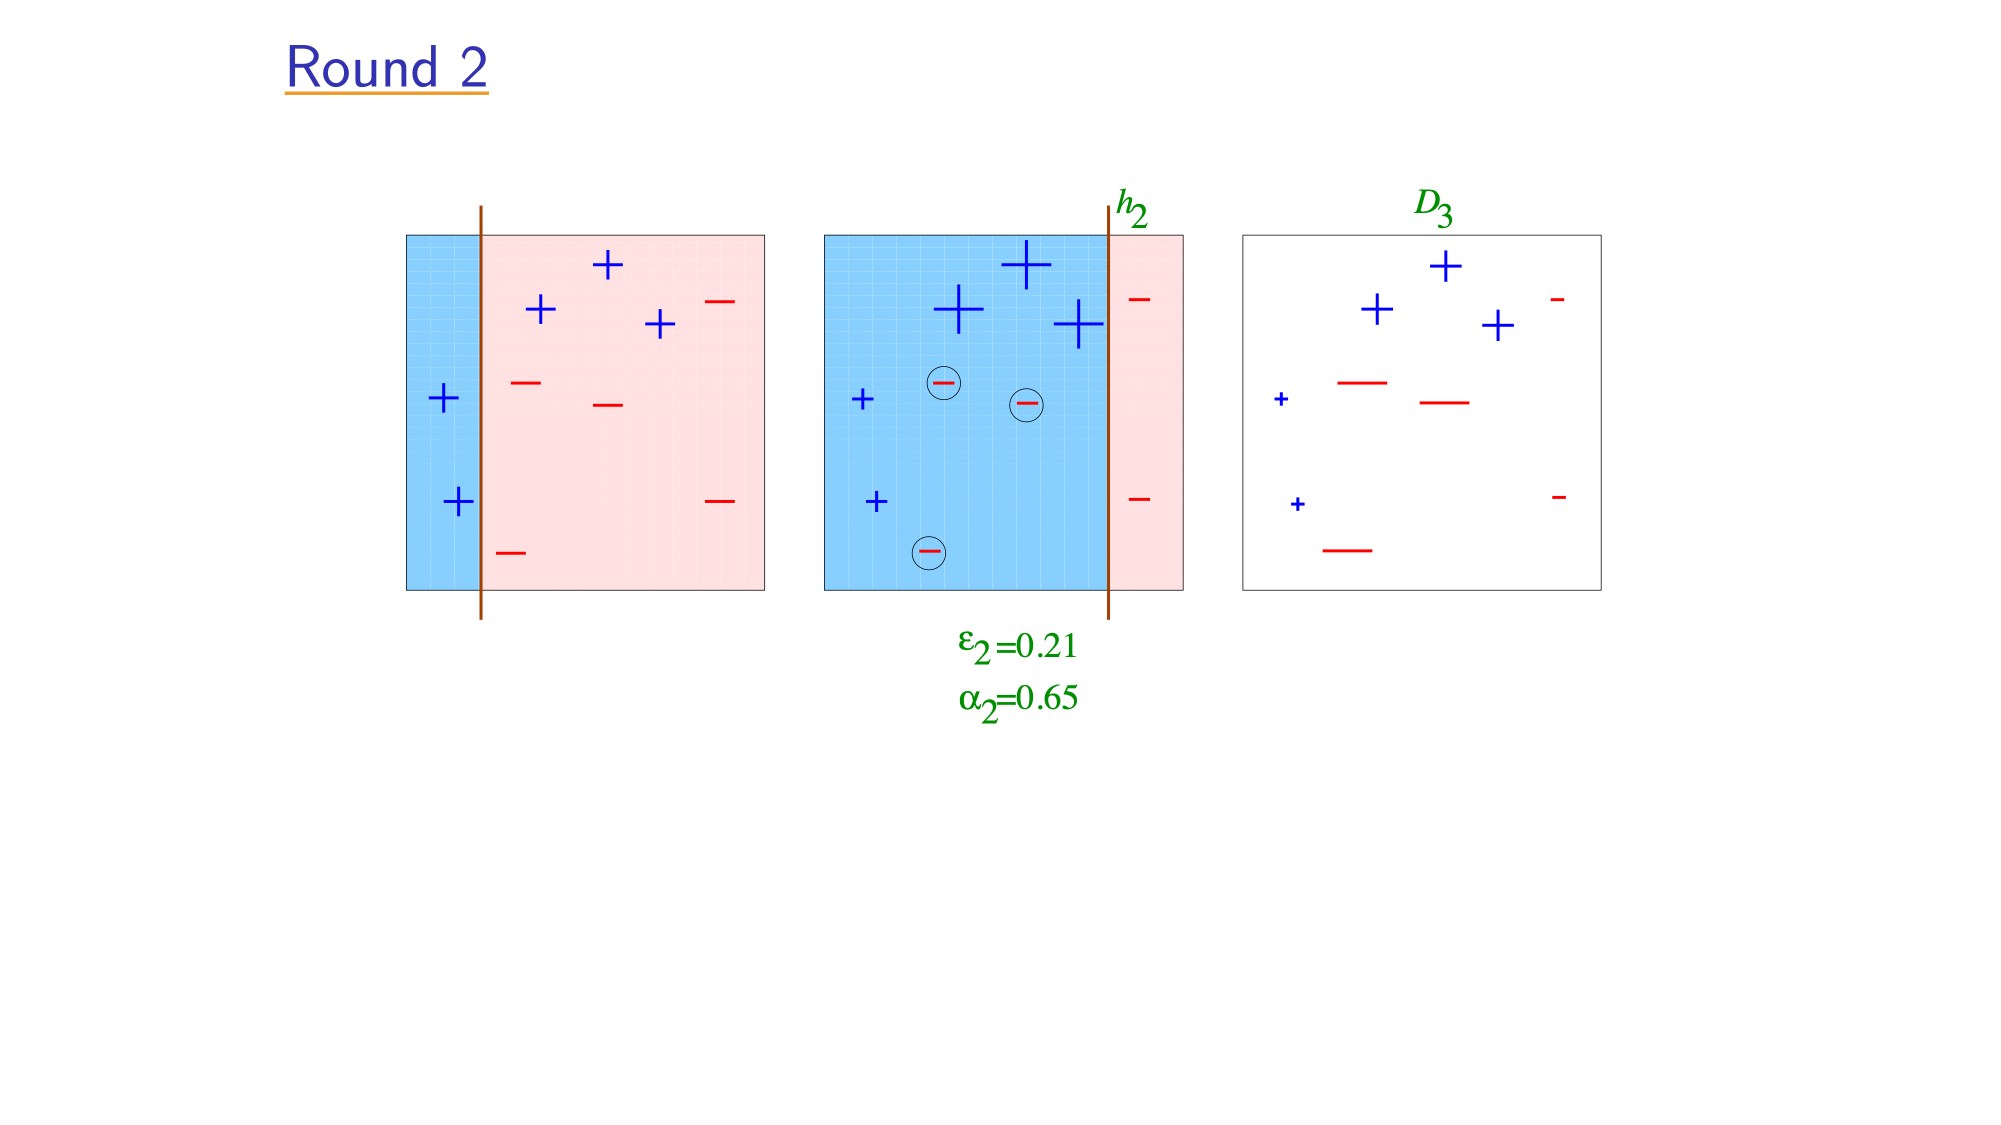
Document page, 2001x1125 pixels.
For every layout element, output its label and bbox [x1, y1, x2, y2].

picture [249, 0, 1751, 1125]
